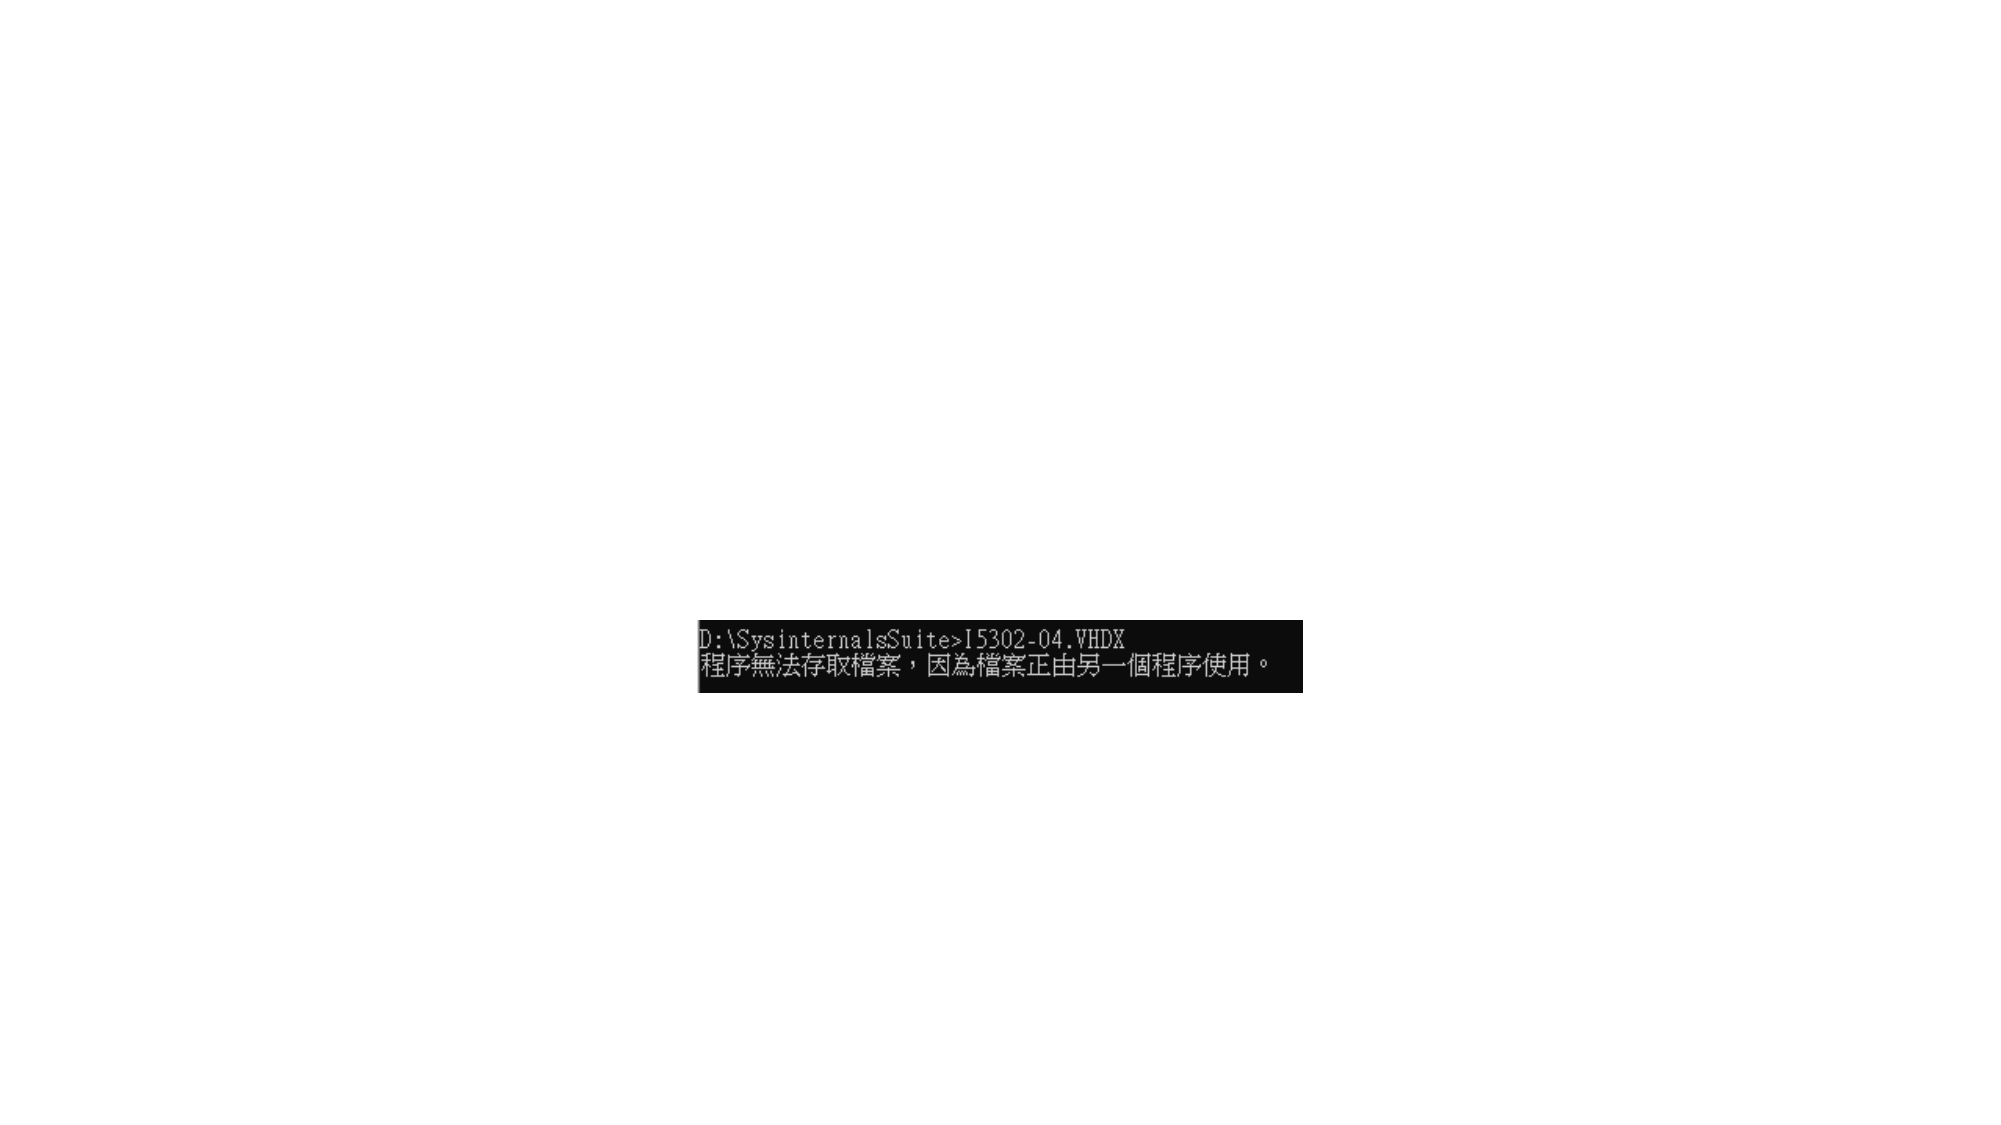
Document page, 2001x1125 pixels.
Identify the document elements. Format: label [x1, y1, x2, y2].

list [697, 620, 1303, 693]
